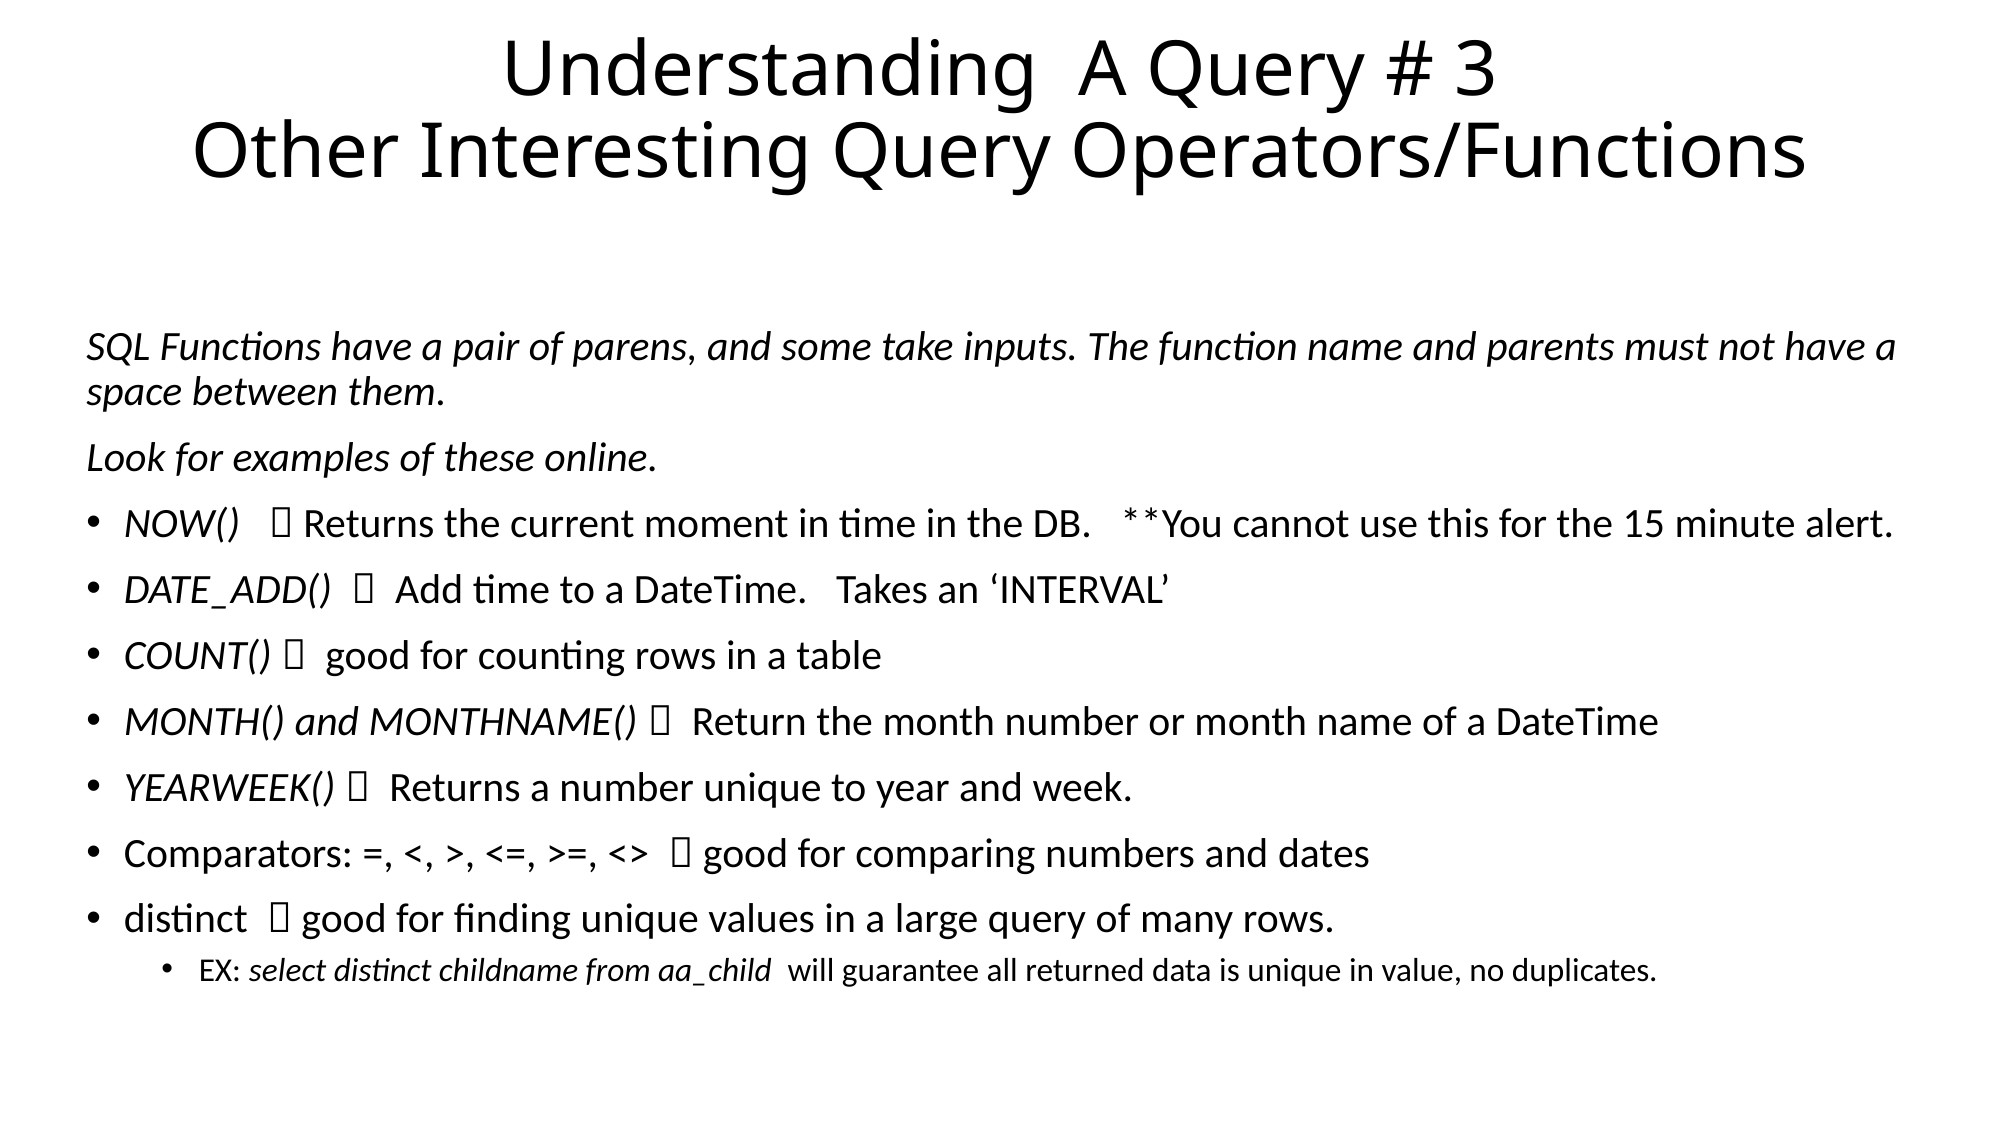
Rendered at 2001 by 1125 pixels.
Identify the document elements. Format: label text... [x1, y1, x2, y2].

list SQL Functions have a pair of parens, and some take inputs. The function name and parents must not have a space between them. Look for examples of these online. NOW()  Returns the current moment in time in the DB. **You cannot use this for the 15 minute alert. DATE_ADD()  Add time to a DateTime. Takes an ‘INTERVAL’ COUNT()  good for counting rows in a table MONTH() and MONTHNAME()  Return the month number or month name of a DateTime YEARWEEK()  Returns a number unique to year and week. Comparators: =, <, >, <=, >=, <>  good for comparing numbers and dates distinct  good for finding unique values in a large query of many rows. EX: select distinct childname from aa_child will guarantee all returned data is unique in value, no duplicates. [71, 246, 1985, 1105]
title Understanding A Query # 3 Other Interesting Query Operators/Functions [137, 20, 1863, 203]
